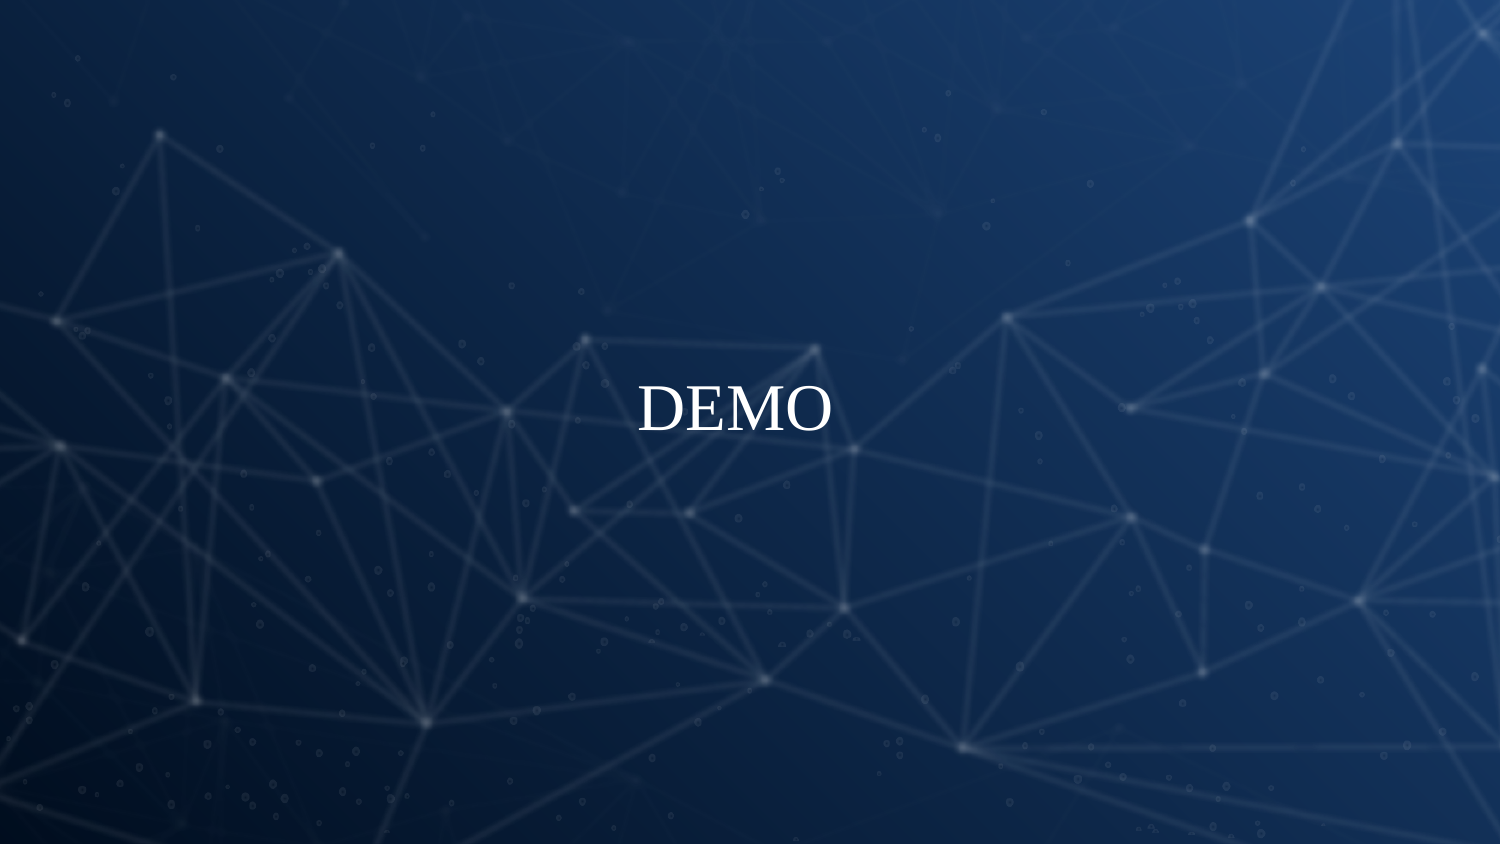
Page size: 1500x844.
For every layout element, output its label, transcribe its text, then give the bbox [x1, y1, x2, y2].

text_box DEMO [622, 356, 878, 486]
picture [0, 0, 1500, 844]
